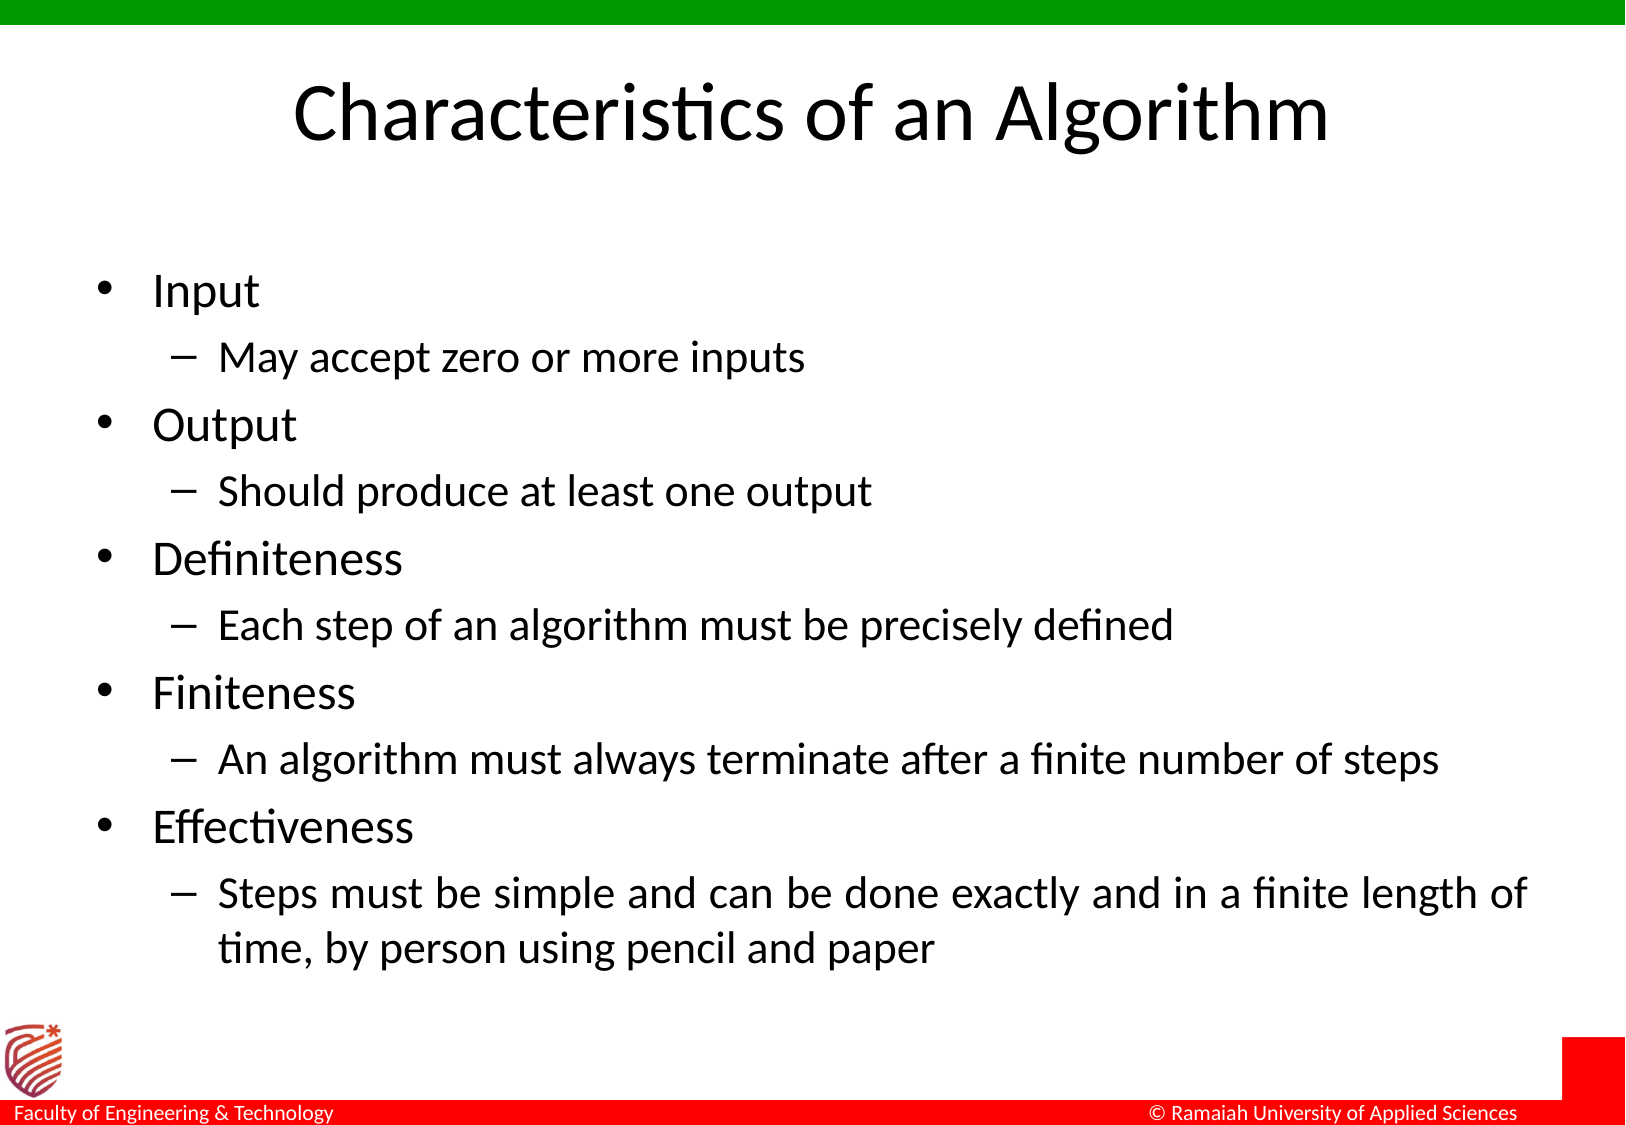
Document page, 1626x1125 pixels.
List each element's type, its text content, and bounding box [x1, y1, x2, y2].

list Input May accept zero or more inputs Output Should produce at least one output Definiteness Each step of an algorithm must be precisely defined Finiteness An algorithm must always terminate after a finite number of steps Effectiveness Steps must be simple and can be done exactly and in a finite length of time, by person using pencil and paper [81, 249, 1544, 1075]
title Characteristics of an Algorithm [81, 50, 1544, 233]
picture [0, 1013, 69, 1100]
